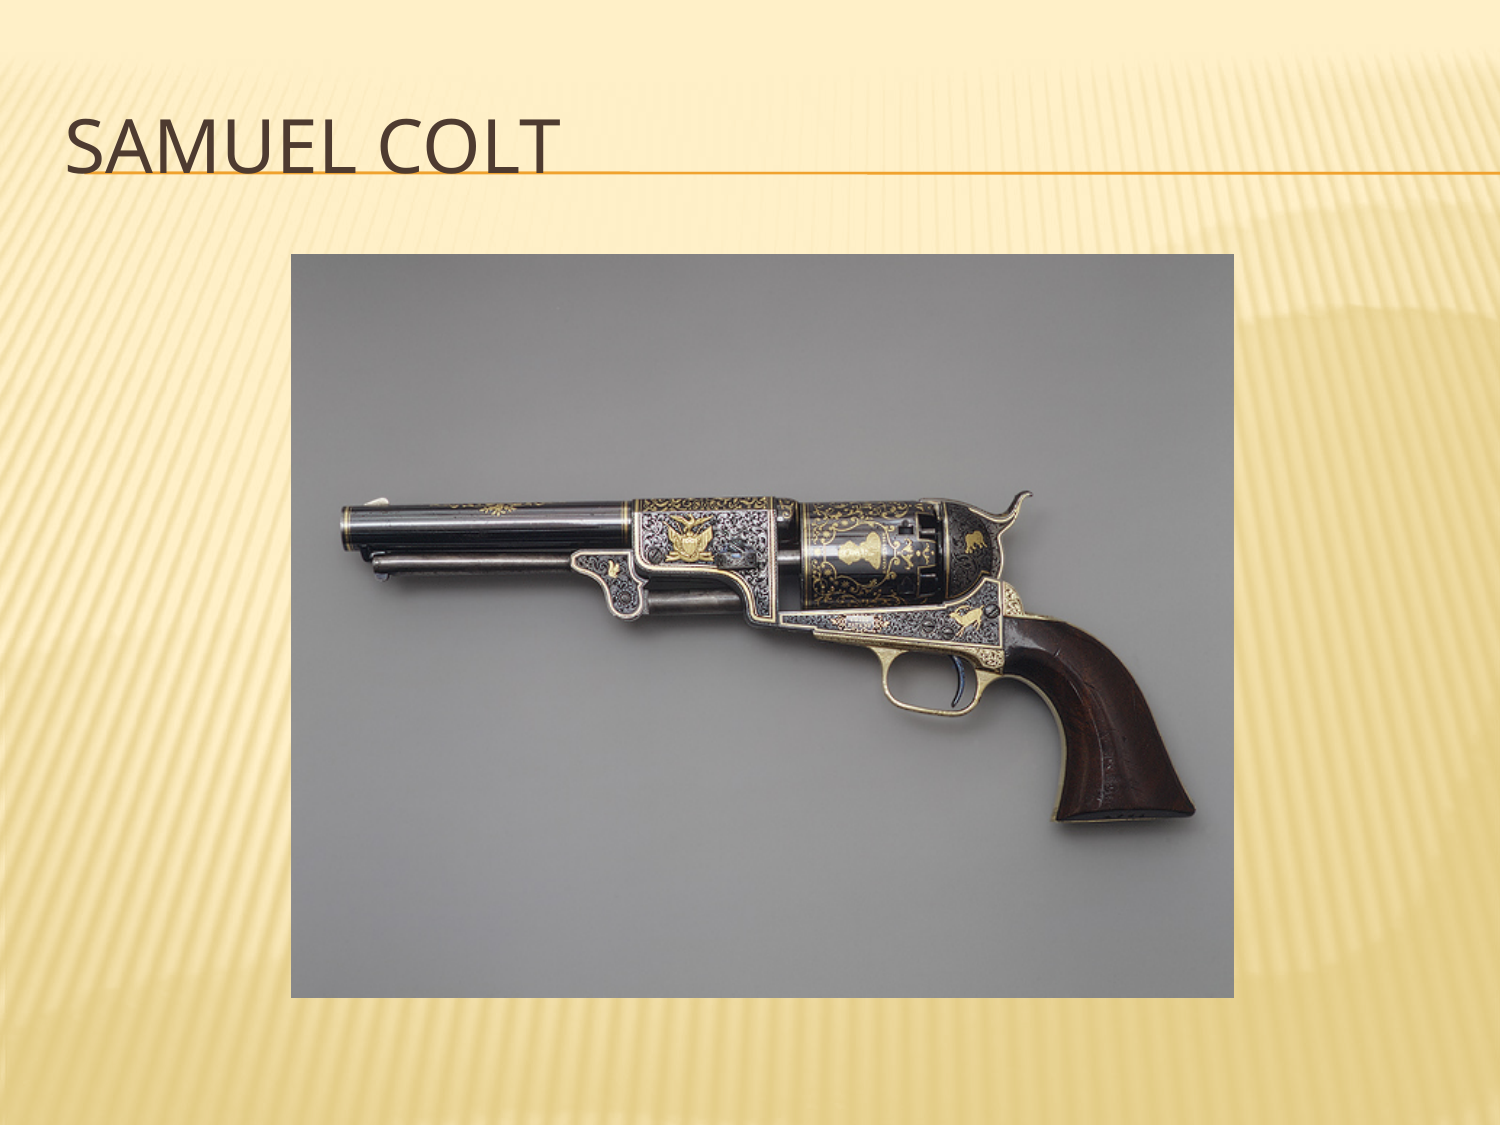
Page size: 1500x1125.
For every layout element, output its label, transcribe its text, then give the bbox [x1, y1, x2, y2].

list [290, 254, 1235, 998]
title Samuel Colt [50, 75, 1475, 213]
